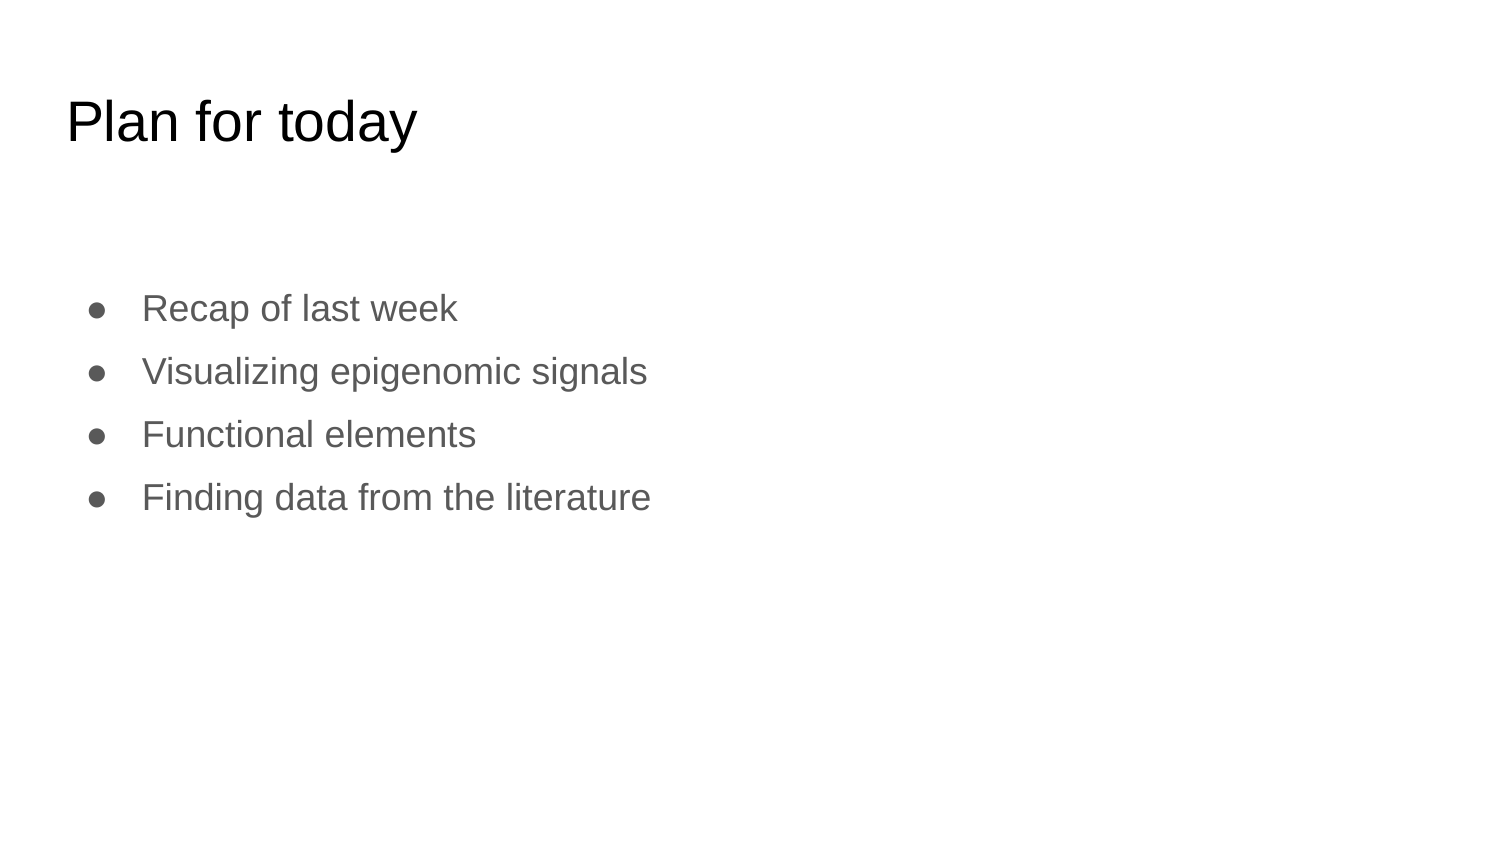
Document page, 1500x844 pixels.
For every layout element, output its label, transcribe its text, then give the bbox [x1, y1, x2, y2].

title Plan for today [51, 75, 1449, 170]
list Recap of last week Visualizing epigenomic signals Functional elements Finding data from the literature [51, 251, 891, 703]
